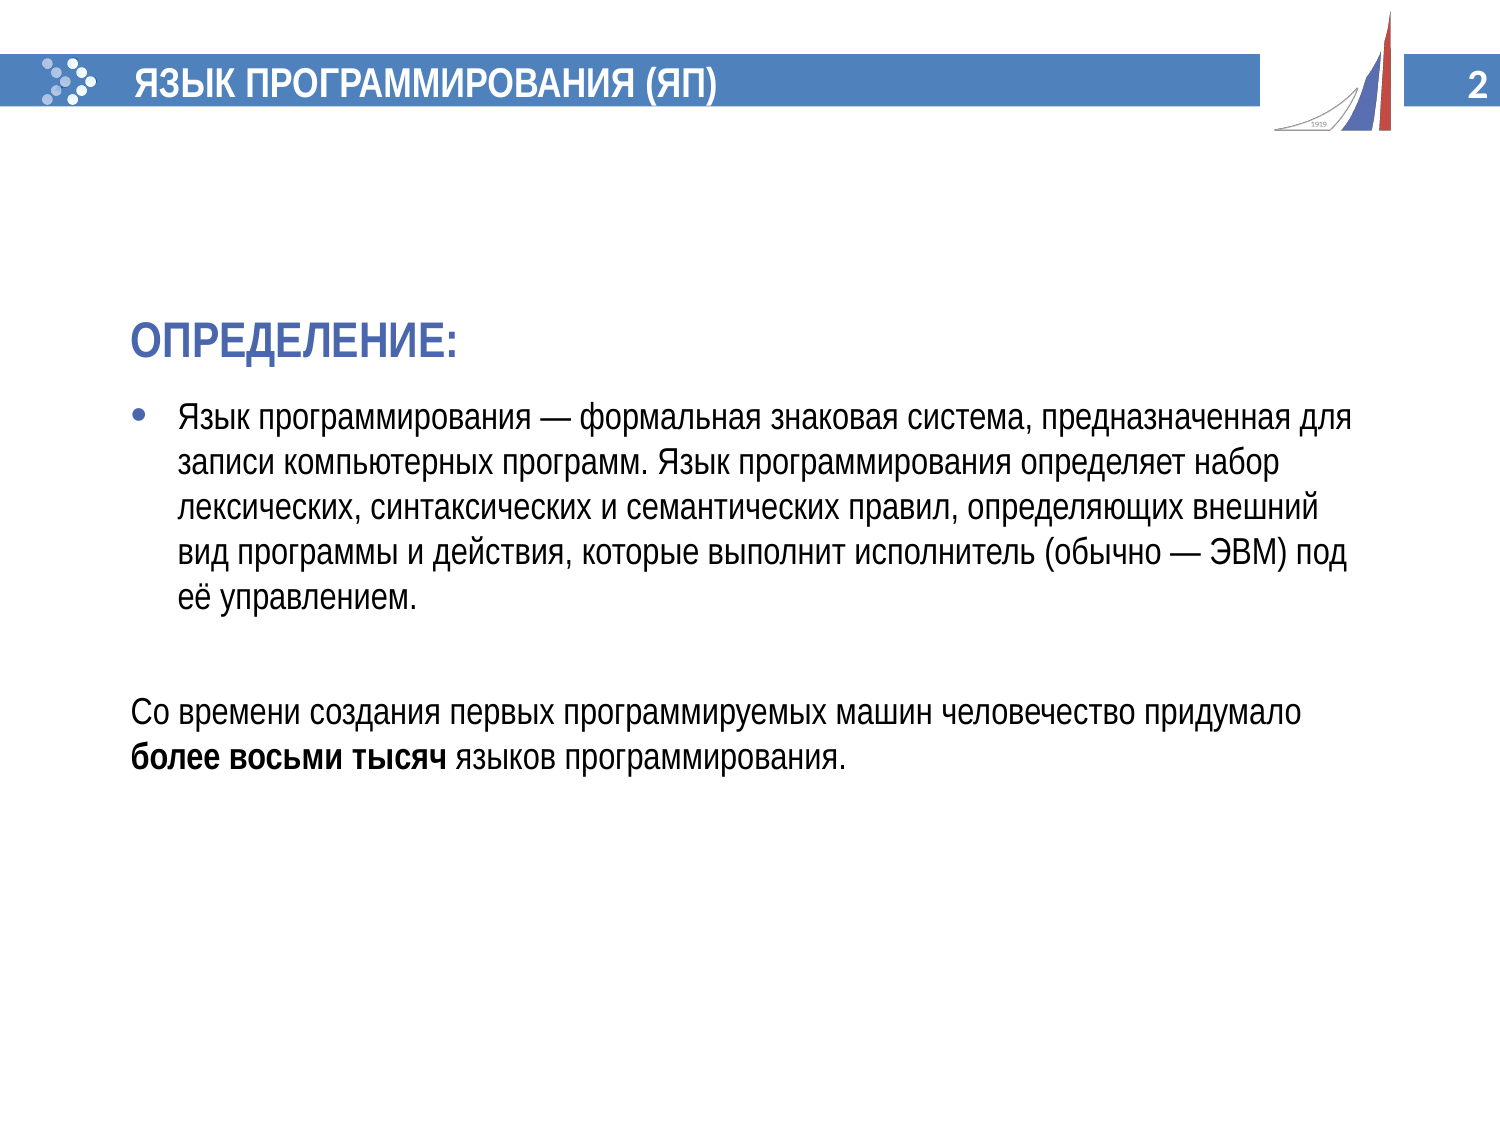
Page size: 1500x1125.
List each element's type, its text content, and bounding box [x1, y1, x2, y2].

text_box ОПРЕДЕЛЕНИЕ: Язык программирования — формальная знаковая система, предназначенная для записи компьютерных программ. Язык программирования определяет набор лексических, синтаксических и семантических правил, определяющих внешний вид программы и действия, которые выполнит исполнитель (обычно — ЭВМ) под её управлением. Со времени создания первых программируемых машин человечество придумало более восьми тысяч языков программирования. [125, 299, 1375, 785]
picture [1271, 11, 1394, 48]
picture [37, 54, 98, 108]
picture [1271, 114, 1394, 138]
text_box ЯЗЫК ПРОГРАММИРОВАНИЯ (ЯП) [119, 48, 1500, 114]
